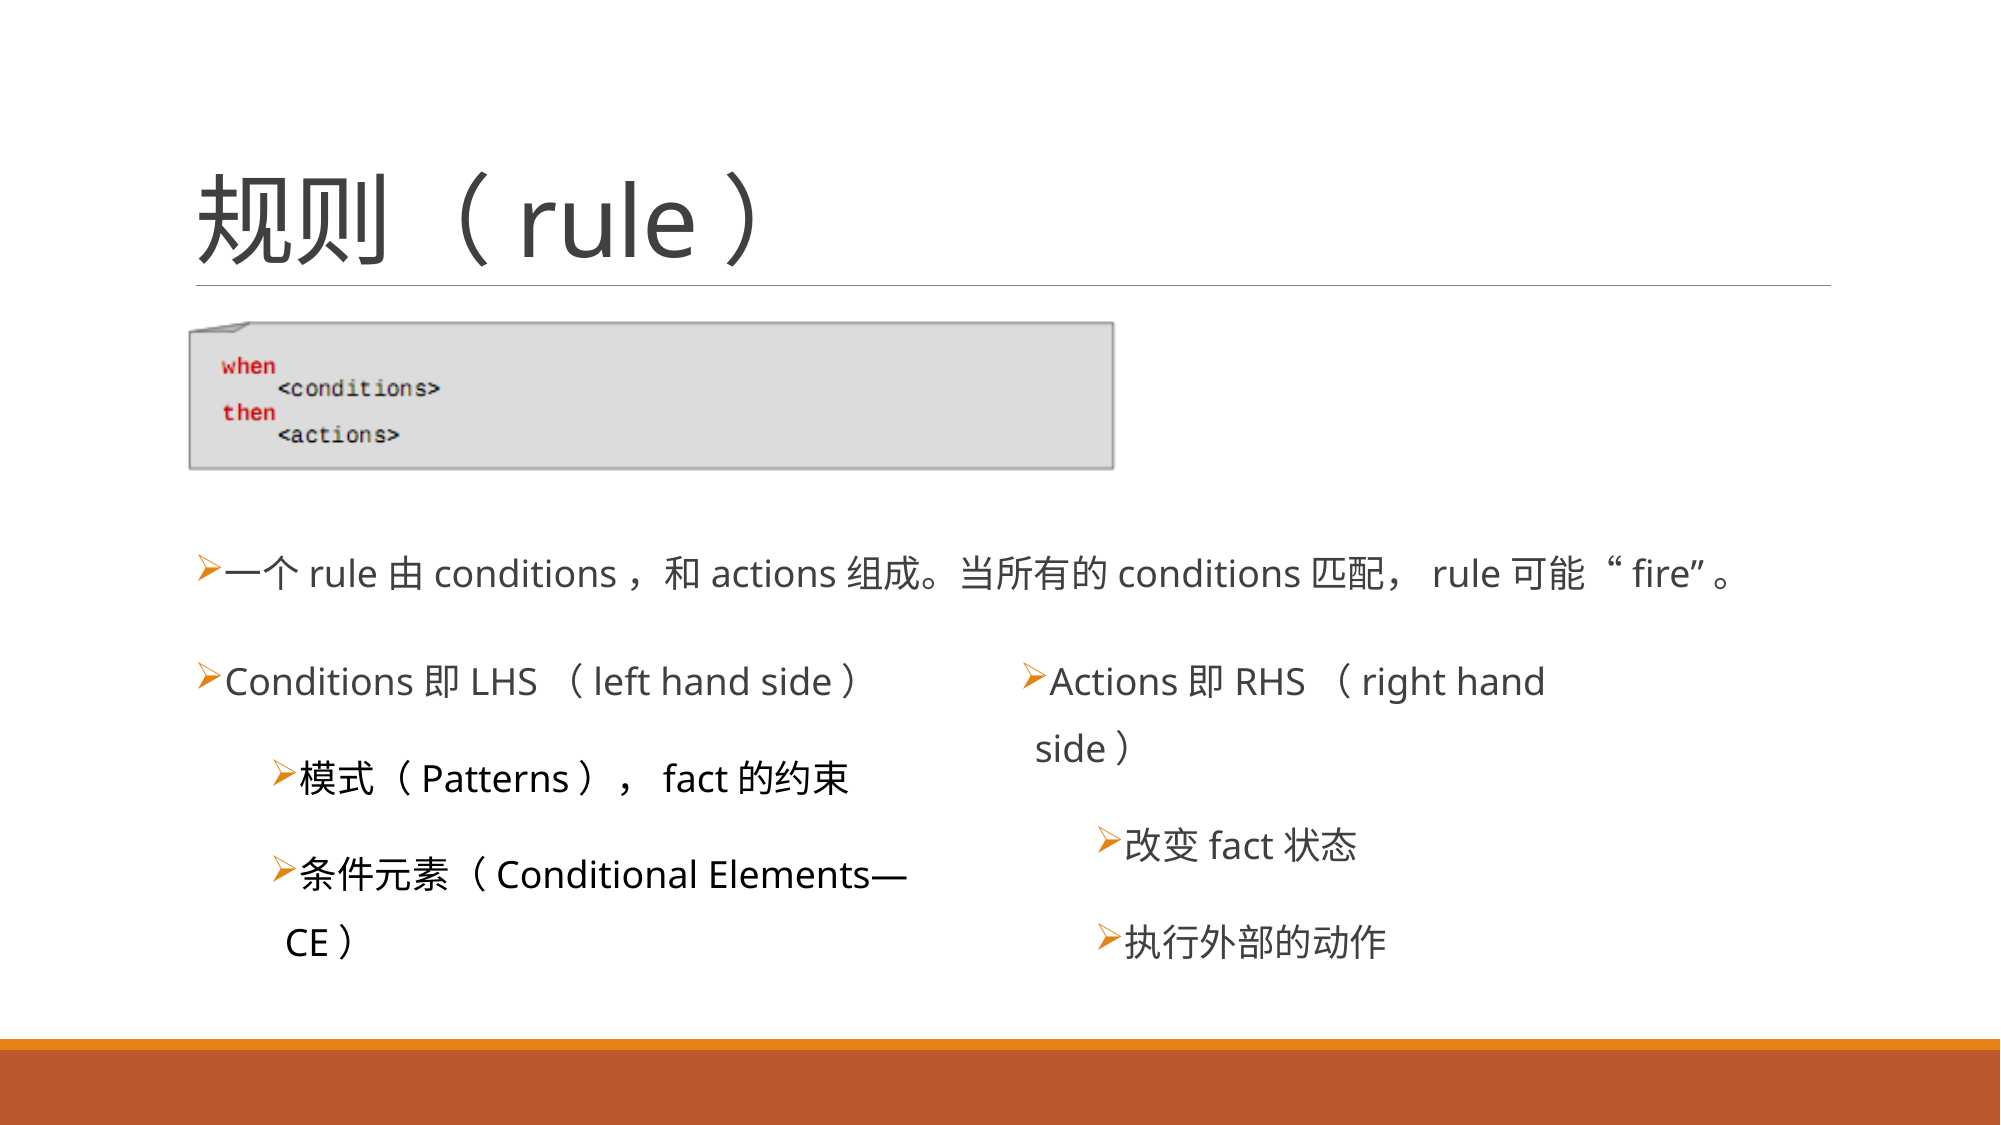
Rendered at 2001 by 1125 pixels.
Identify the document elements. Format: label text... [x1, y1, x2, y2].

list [179, 309, 1128, 480]
text_box Conditions即LHS（left hand side） 模式（Patterns），fact的约束 条件元素（Conditional Elements—CE） [179, 628, 972, 972]
title 规则（rule） [180, 47, 1830, 285]
text_box 一个rule由conditions，和actions组成。当所有的conditions匹配，rule可能“fire”。 [179, 520, 1832, 603]
text_box Actions即RHS（right hand side） 改变fact状态 执行外部的动作 [1004, 628, 1661, 972]
